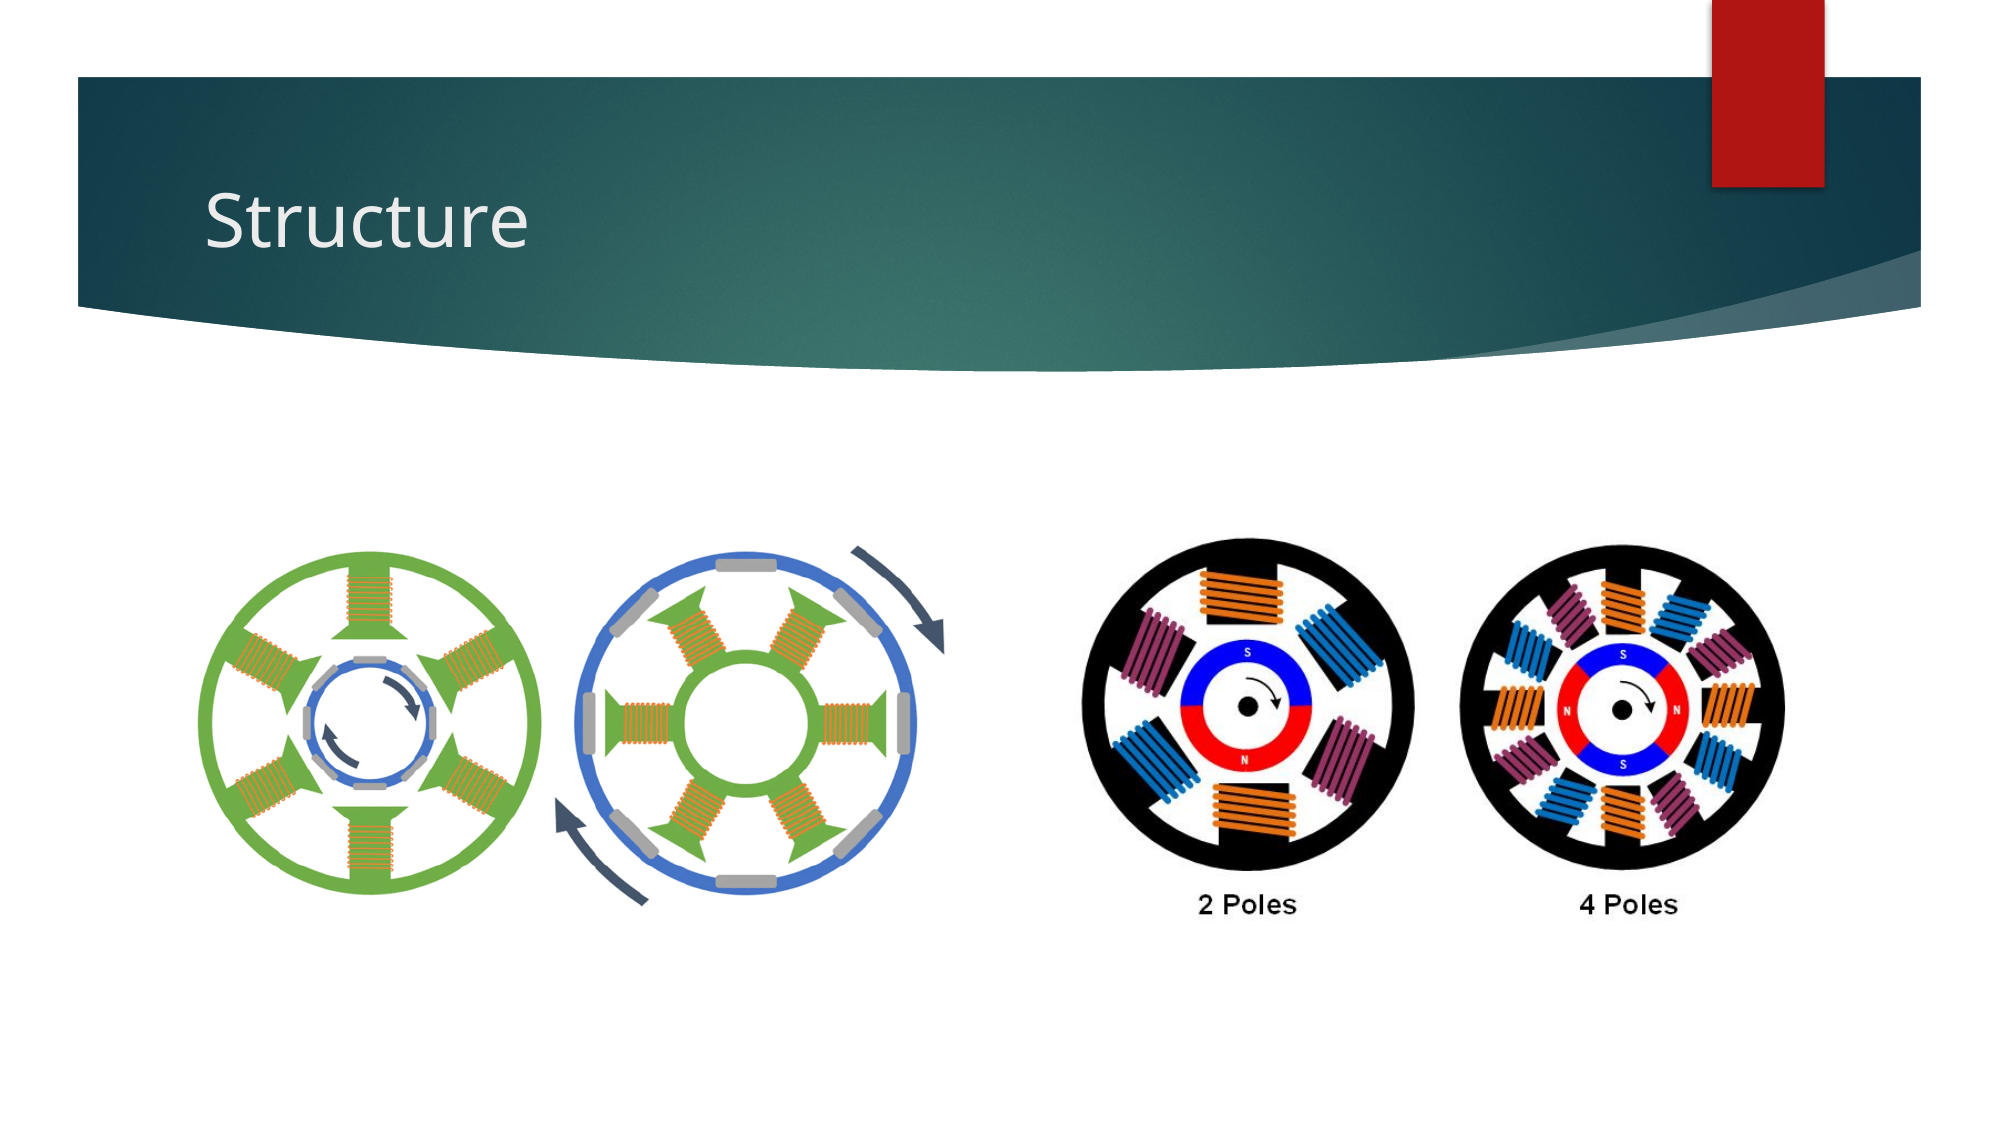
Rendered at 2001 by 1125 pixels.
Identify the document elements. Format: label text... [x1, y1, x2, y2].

title Structure [189, 159, 1638, 276]
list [189, 530, 958, 915]
picture [1046, 530, 1815, 941]
